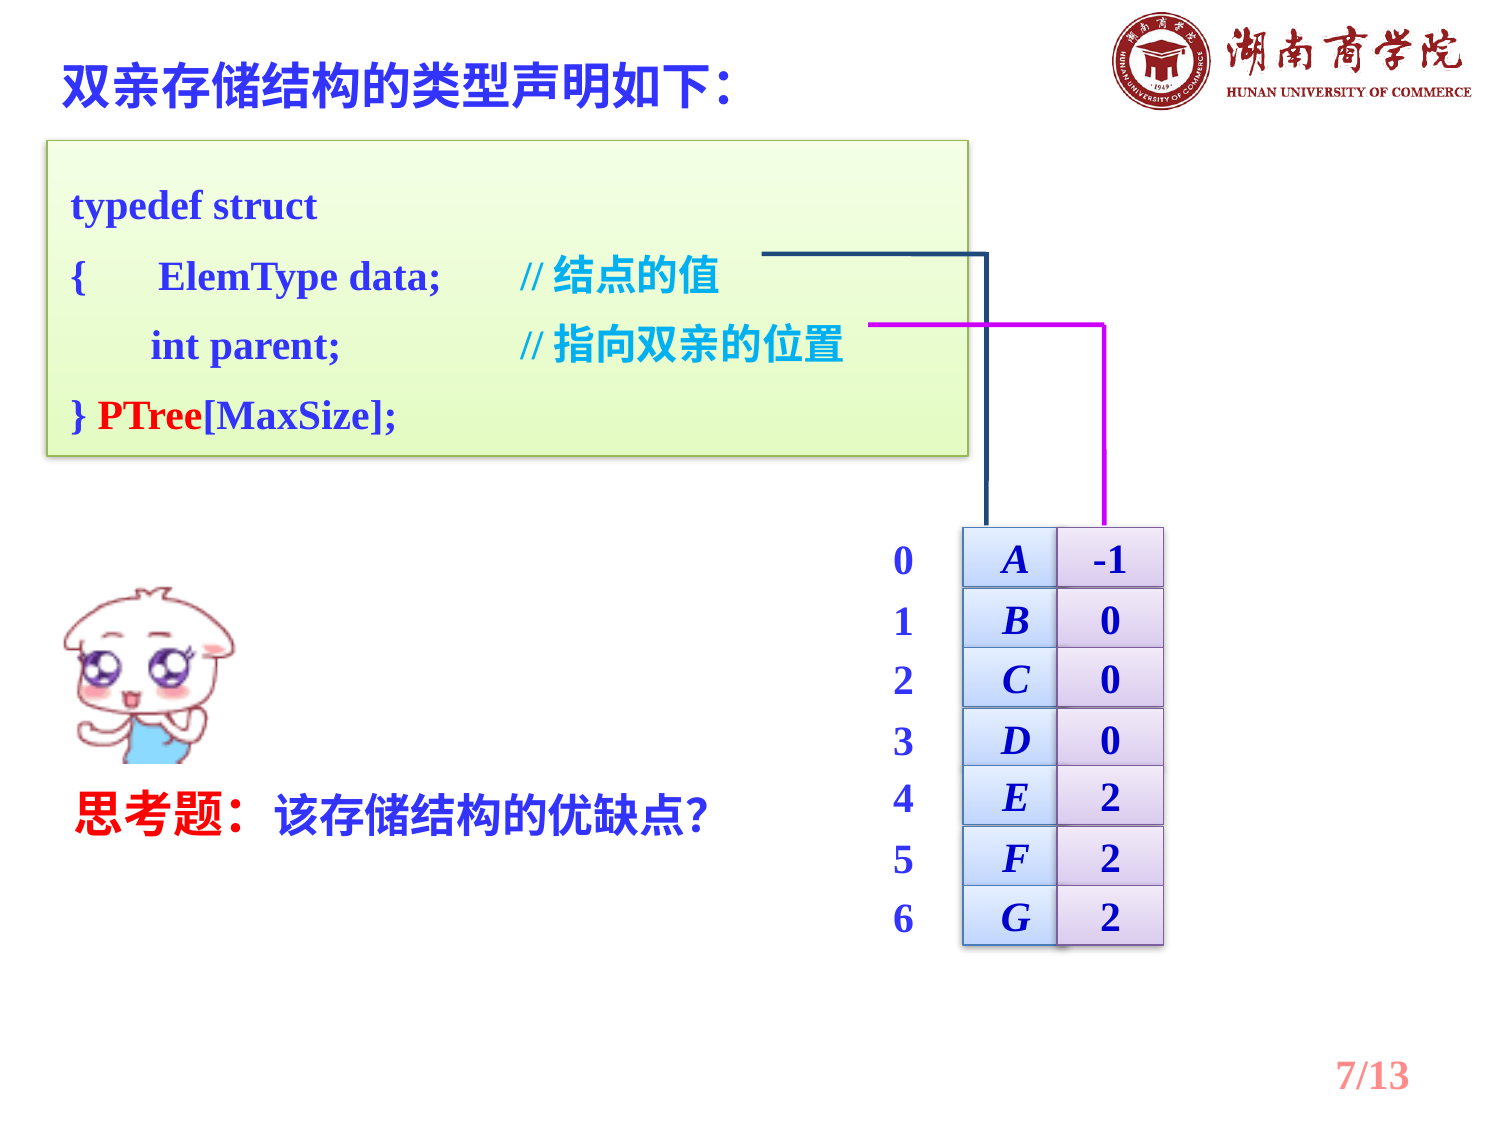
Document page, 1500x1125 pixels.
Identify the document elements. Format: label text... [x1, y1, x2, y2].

text_box 0 [1056, 588, 1164, 646]
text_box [34, 550, 827, 851]
text_box 1 [868, 586, 939, 645]
text_box A [962, 527, 1054, 587]
text_box F [962, 826, 1053, 884]
text_box C [962, 647, 1054, 707]
picture [1082, 3, 1497, 116]
text_box 2 [1056, 885, 1164, 946]
text_box 2 [1056, 826, 1164, 884]
text_box 4 [868, 763, 939, 824]
text_box 0 [1056, 647, 1164, 707]
text_box typedef struct { ElemType data; //结点的值 int parent; //指向双亲的位置 } PTree[MaxSize]; [46, 140, 969, 457]
text_box -1 [1056, 527, 1164, 587]
slide_number 7/13 [1074, 1042, 1425, 1103]
text_box D [962, 708, 1054, 764]
text_box 0 [868, 525, 939, 586]
text_box 2 [1056, 765, 1164, 825]
text_box 0 [1056, 708, 1164, 764]
text_box B [962, 588, 1054, 646]
text_box 5 [868, 824, 939, 883]
text_box E [962, 765, 1053, 825]
text_box 3 [868, 706, 939, 763]
text_box 2 [868, 645, 939, 706]
text_box 双亲存储结构的类型声明如下： [46, 46, 938, 122]
text_box G [962, 885, 1054, 946]
text_box 6 [868, 883, 939, 949]
